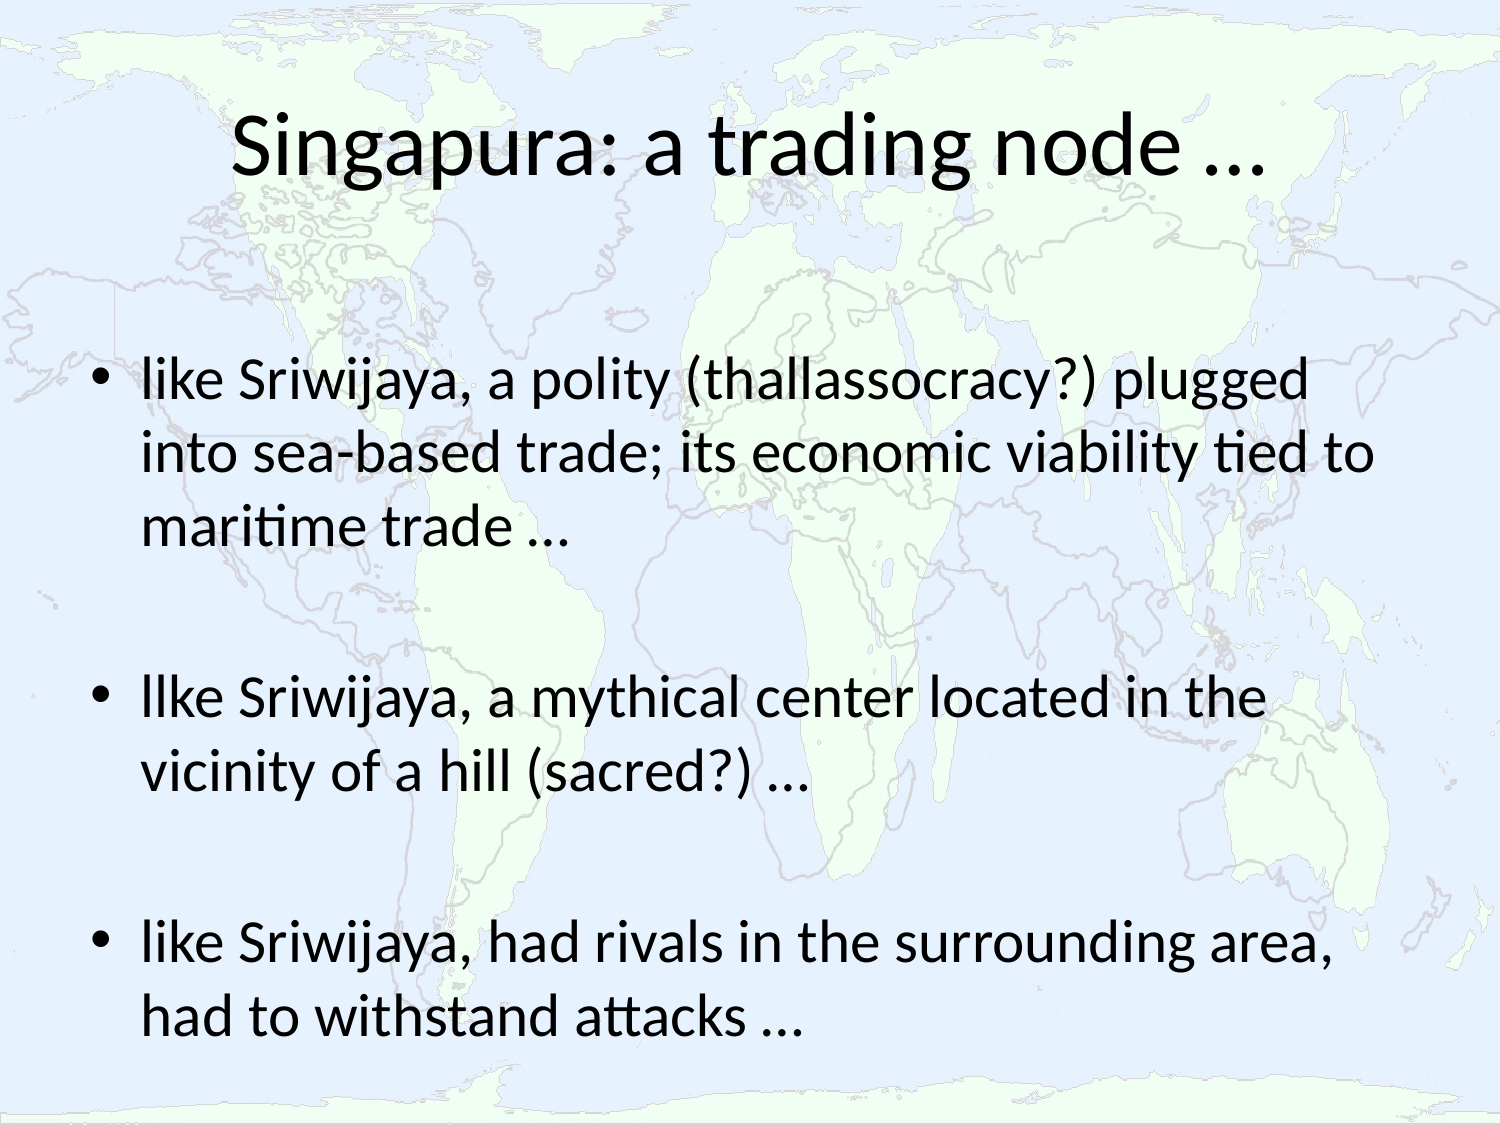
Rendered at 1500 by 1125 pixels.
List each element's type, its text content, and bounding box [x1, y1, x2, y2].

list like Sriwijaya, a polity (thallassocracy?) plugged into sea-based trade; its economic viability tied to maritime trade … llke Sriwijaya, a mythical center located in the vicinity of a hill (sacred?) … like Sriwijaya, had rivals in the surrounding area, had to withstand attacks … [75, 262, 1425, 1059]
title Singapura: a trading node … [75, 45, 1425, 233]
